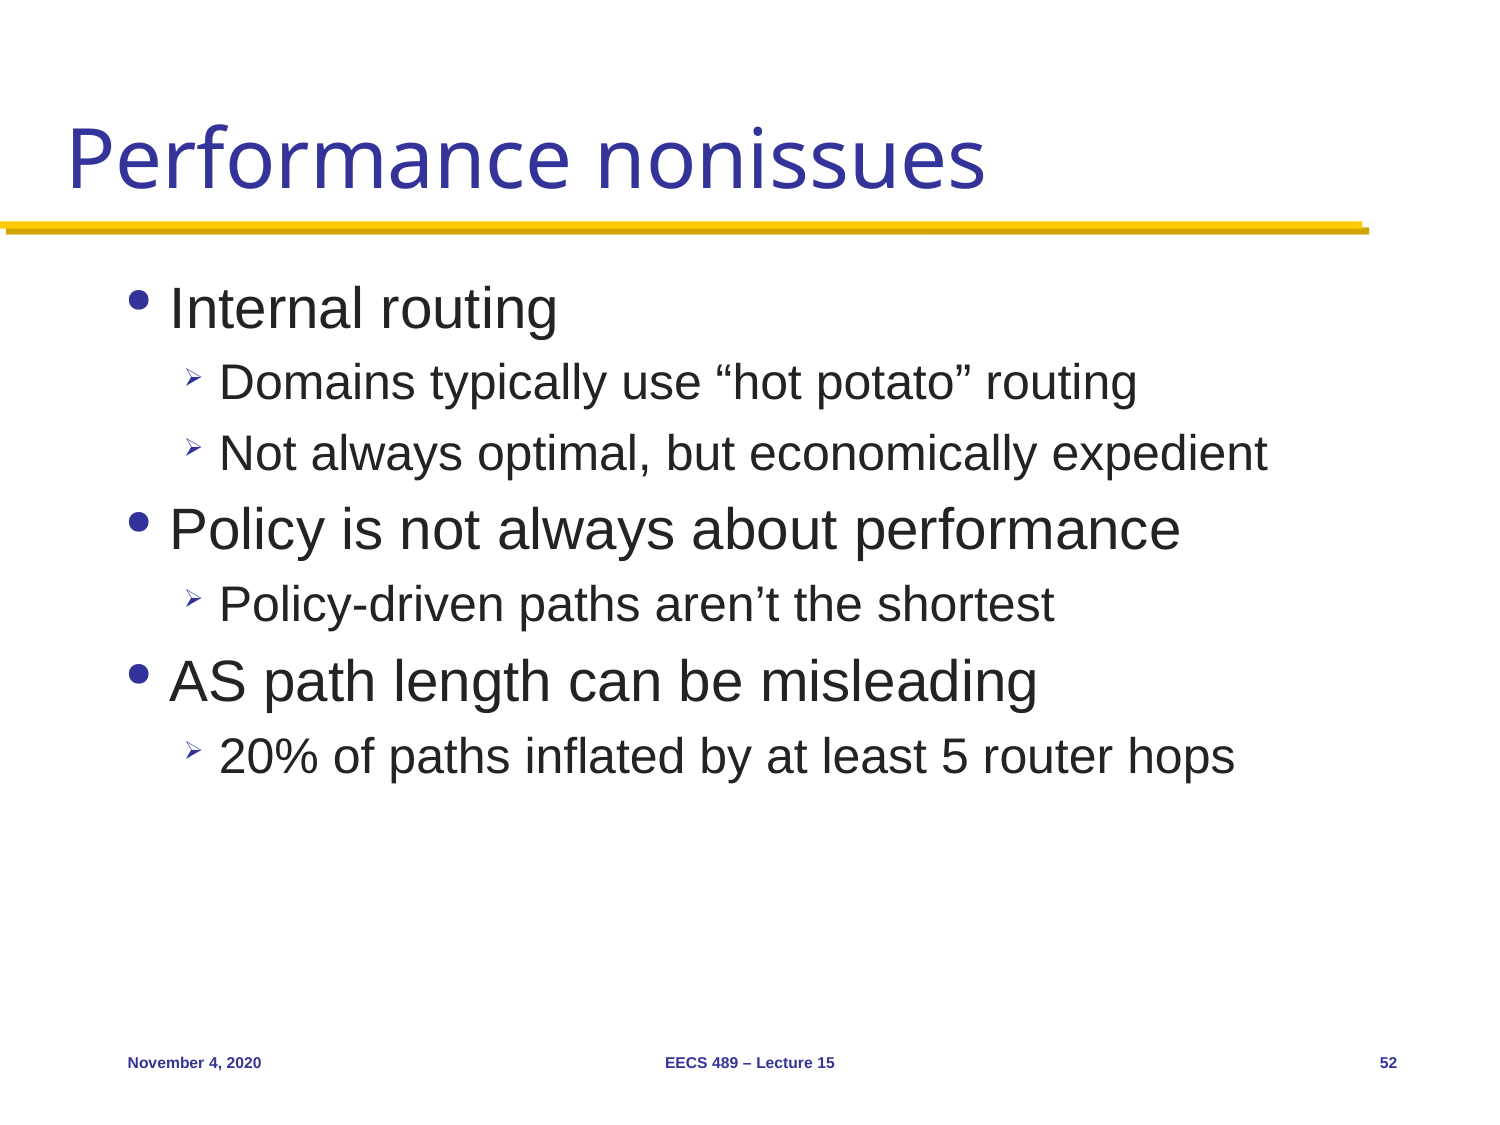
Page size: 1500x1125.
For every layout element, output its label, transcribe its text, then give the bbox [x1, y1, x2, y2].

slide_number 52 [1312, 1024, 1413, 1101]
footer EECS 489 – Lecture 15 [512, 1024, 988, 1101]
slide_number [112, 1024, 426, 1101]
title Performance nonissues [49, 24, 1451, 213]
list Internal routing Domains typically use “hot potato” routing Not always optimal, but economically expedient Policy is not always about performance Policy-driven paths aren’t the shortest AS path length can be misleading 20% of paths inflated by at least 5 router hops [112, 262, 1413, 988]
